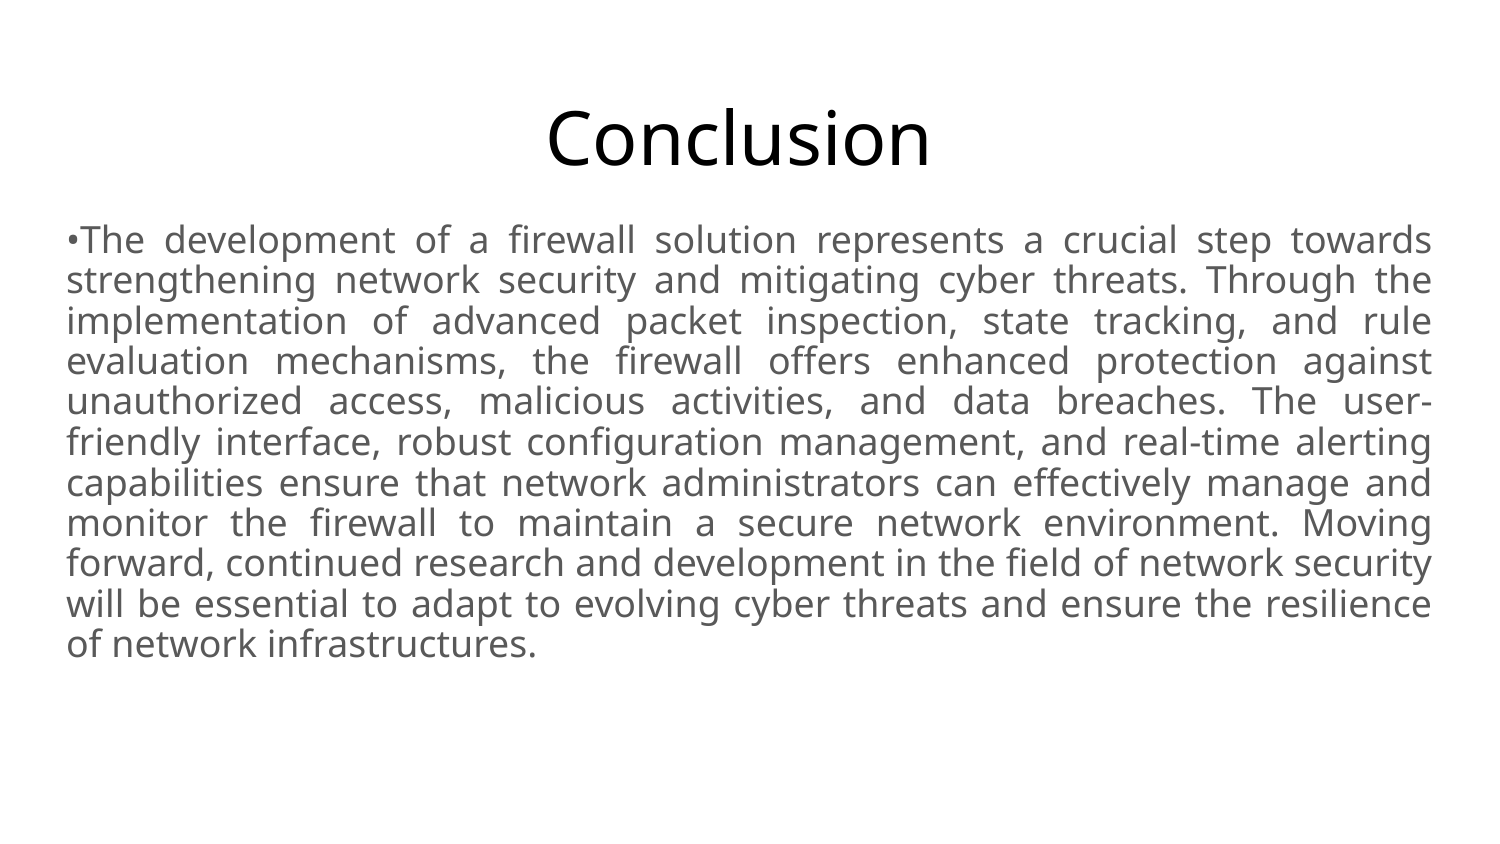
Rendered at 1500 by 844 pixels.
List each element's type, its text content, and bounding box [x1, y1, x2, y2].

list •The development of a firewall solution represents a crucial step towards strengthening network security and mitigating cyber threats. Through the implementation of advanced packet inspection, state tracking, and rule evaluation mechanisms, the firewall offers enhanced protection against unauthorized access, malicious activities, and data breaches. The user-friendly interface, robust configuration management, and real-time alerting capabilities ensure that network administrators can effectively manage and monitor the firewall to maintain a secure network environment. Moving forward, continued research and development in the field of network security will be essential to adapt to evolving cyber threats and ensure the resilience of network infrastructures. [51, 189, 1449, 750]
title Conclusion [530, 75, 970, 170]
